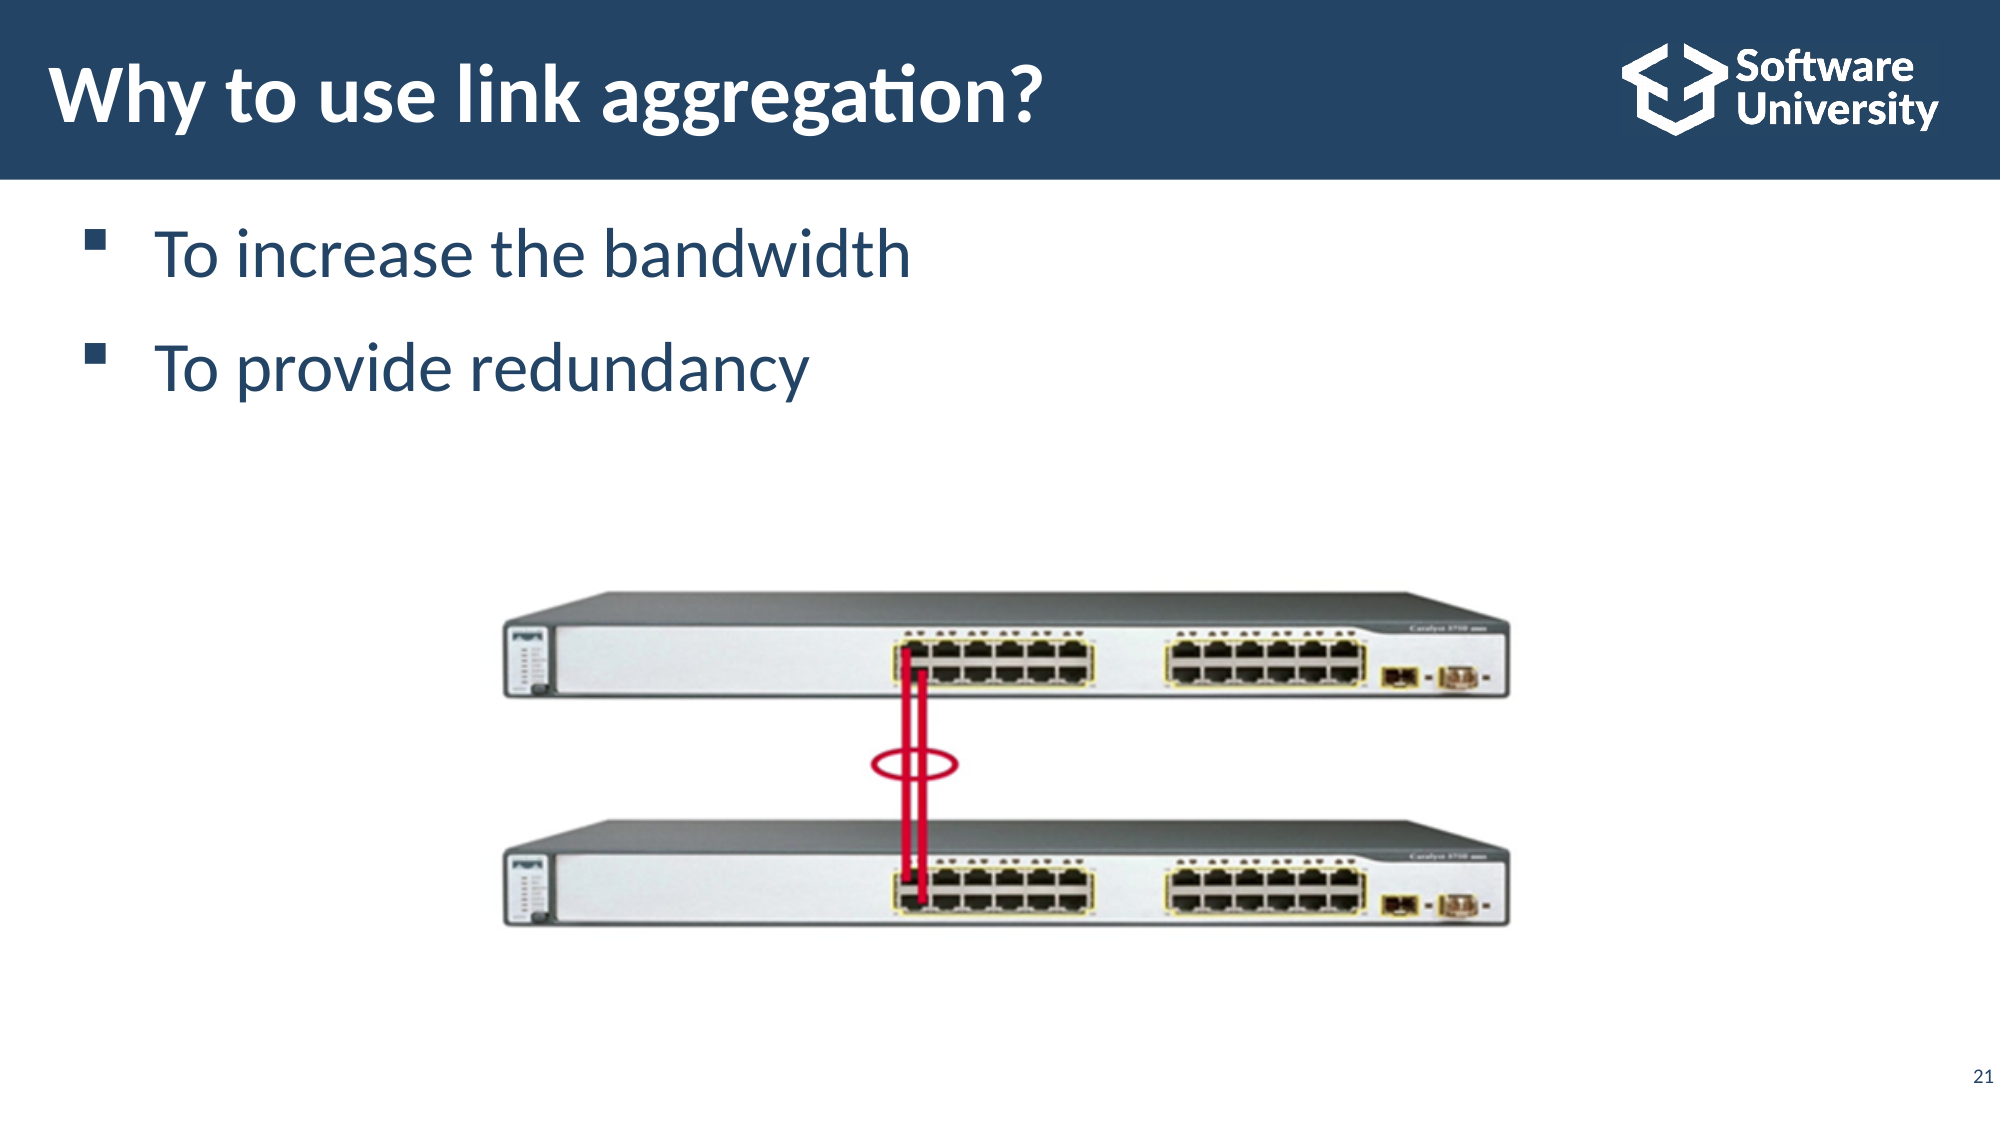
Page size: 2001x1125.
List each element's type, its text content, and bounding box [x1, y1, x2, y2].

title Why to use link aggregation? [31, 16, 1591, 162]
list To increase the bandwidth To provide redundancy [61, 196, 2000, 463]
picture [1622, 43, 1939, 136]
slide_number 21 [1929, 1049, 2000, 1100]
picture [270, 458, 1791, 1050]
